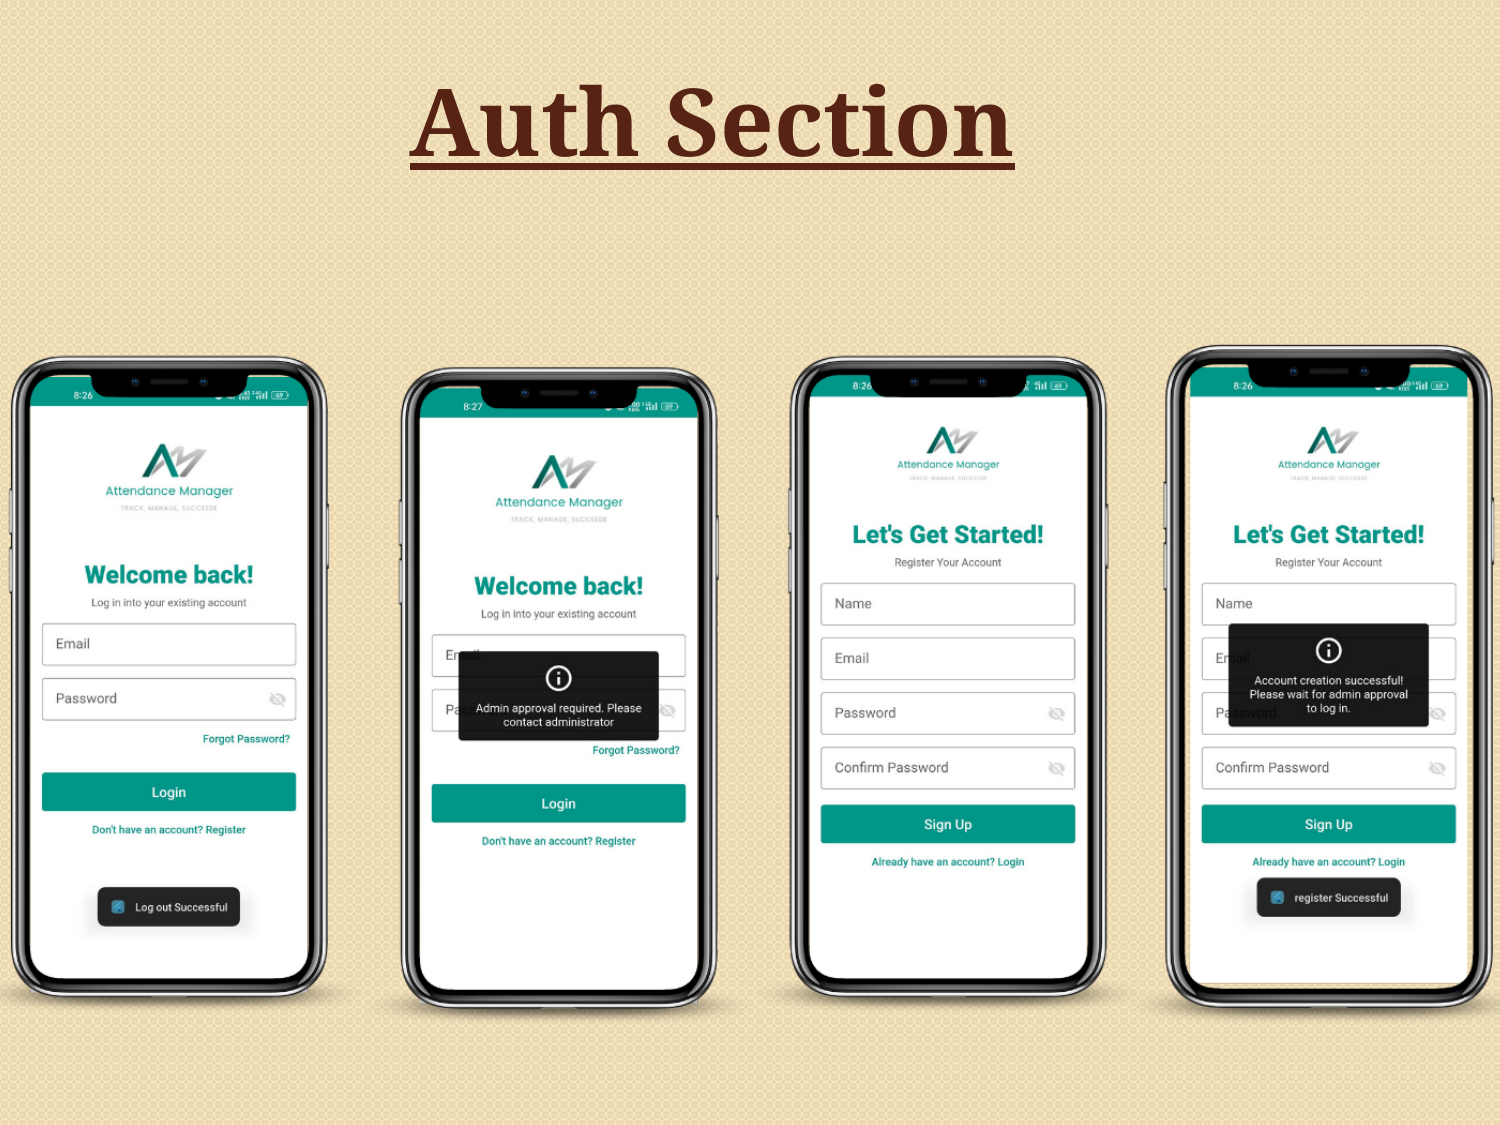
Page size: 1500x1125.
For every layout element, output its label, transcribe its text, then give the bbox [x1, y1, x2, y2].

title Auth Section [37, 24, 1388, 102]
picture [0, 106, 1500, 1125]
